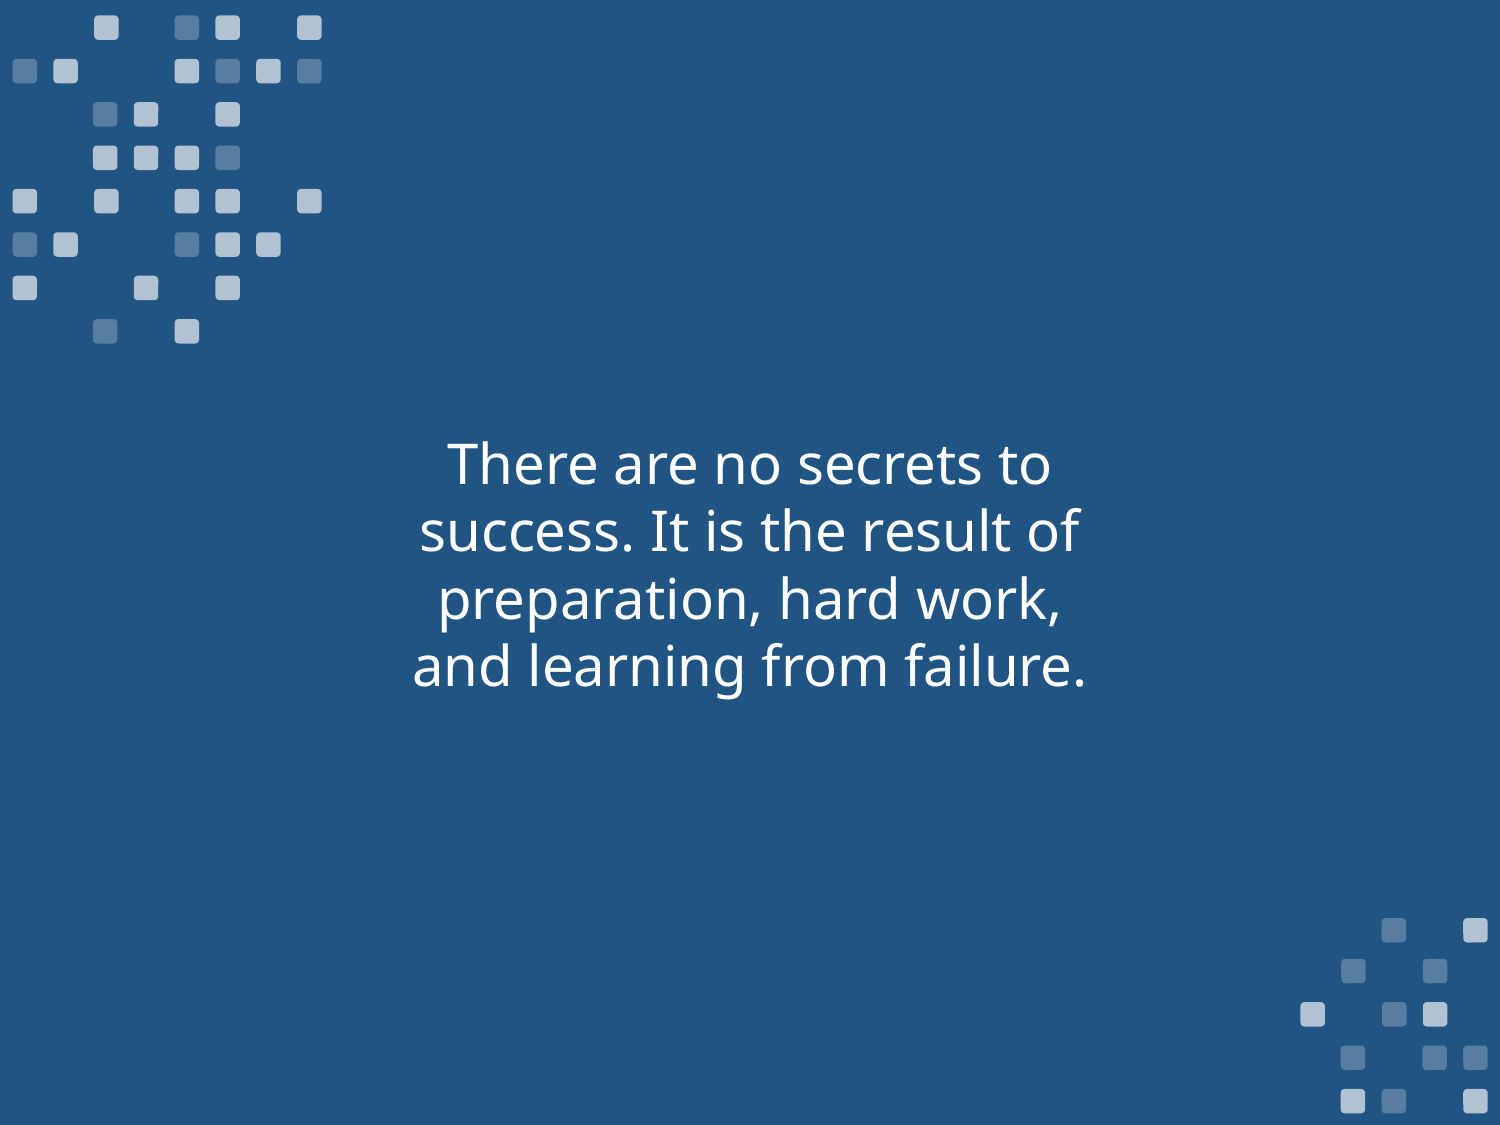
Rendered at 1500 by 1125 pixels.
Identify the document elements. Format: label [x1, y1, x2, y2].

text_box [2, 24, 332, 334]
picture [0, 0, 1500, 1125]
text_box [1296, 921, 1492, 1110]
